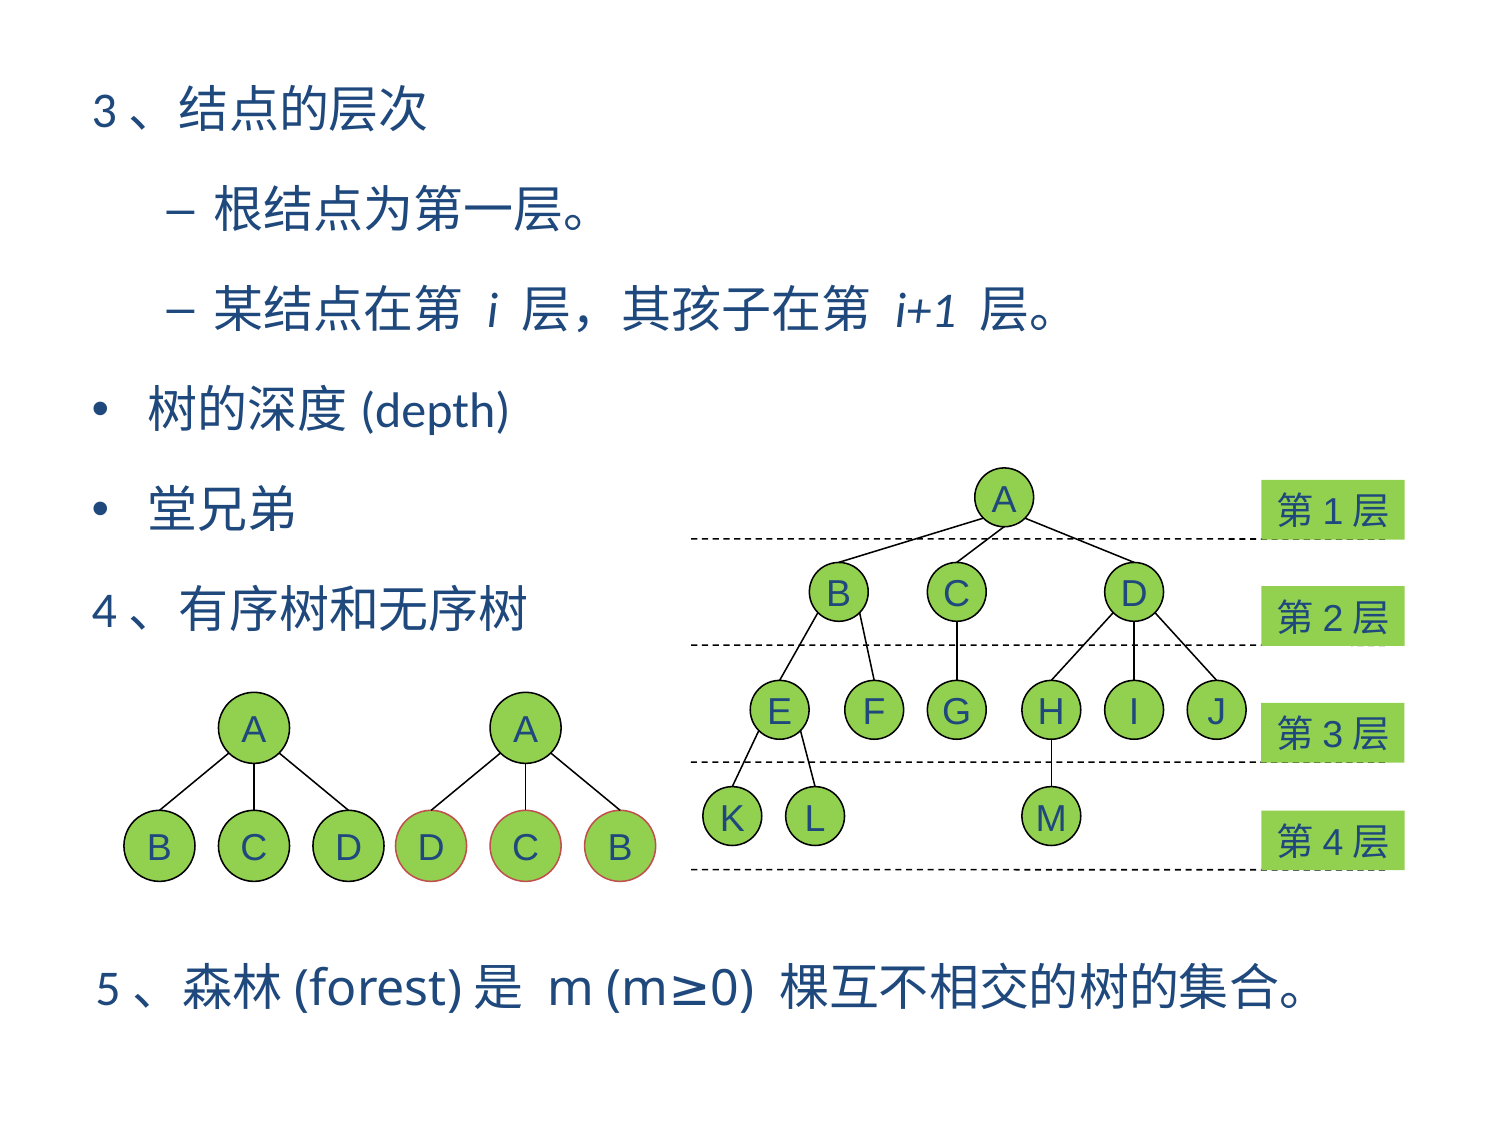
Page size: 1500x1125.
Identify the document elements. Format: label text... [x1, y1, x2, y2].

text_box 5、森林(forest)是 m (m≥0) 棵互不相交的树的集合。 [80, 948, 1345, 1023]
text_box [395, 692, 656, 882]
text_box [123, 692, 385, 882]
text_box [690, 467, 1397, 871]
list 3、结点的层次 根结点为第一层。 某结点在第 i 层，其孩子在第 i+1 层。 树的深度(depth) 堂兄弟 4、有序树和无序树 [76, 40, 1408, 728]
